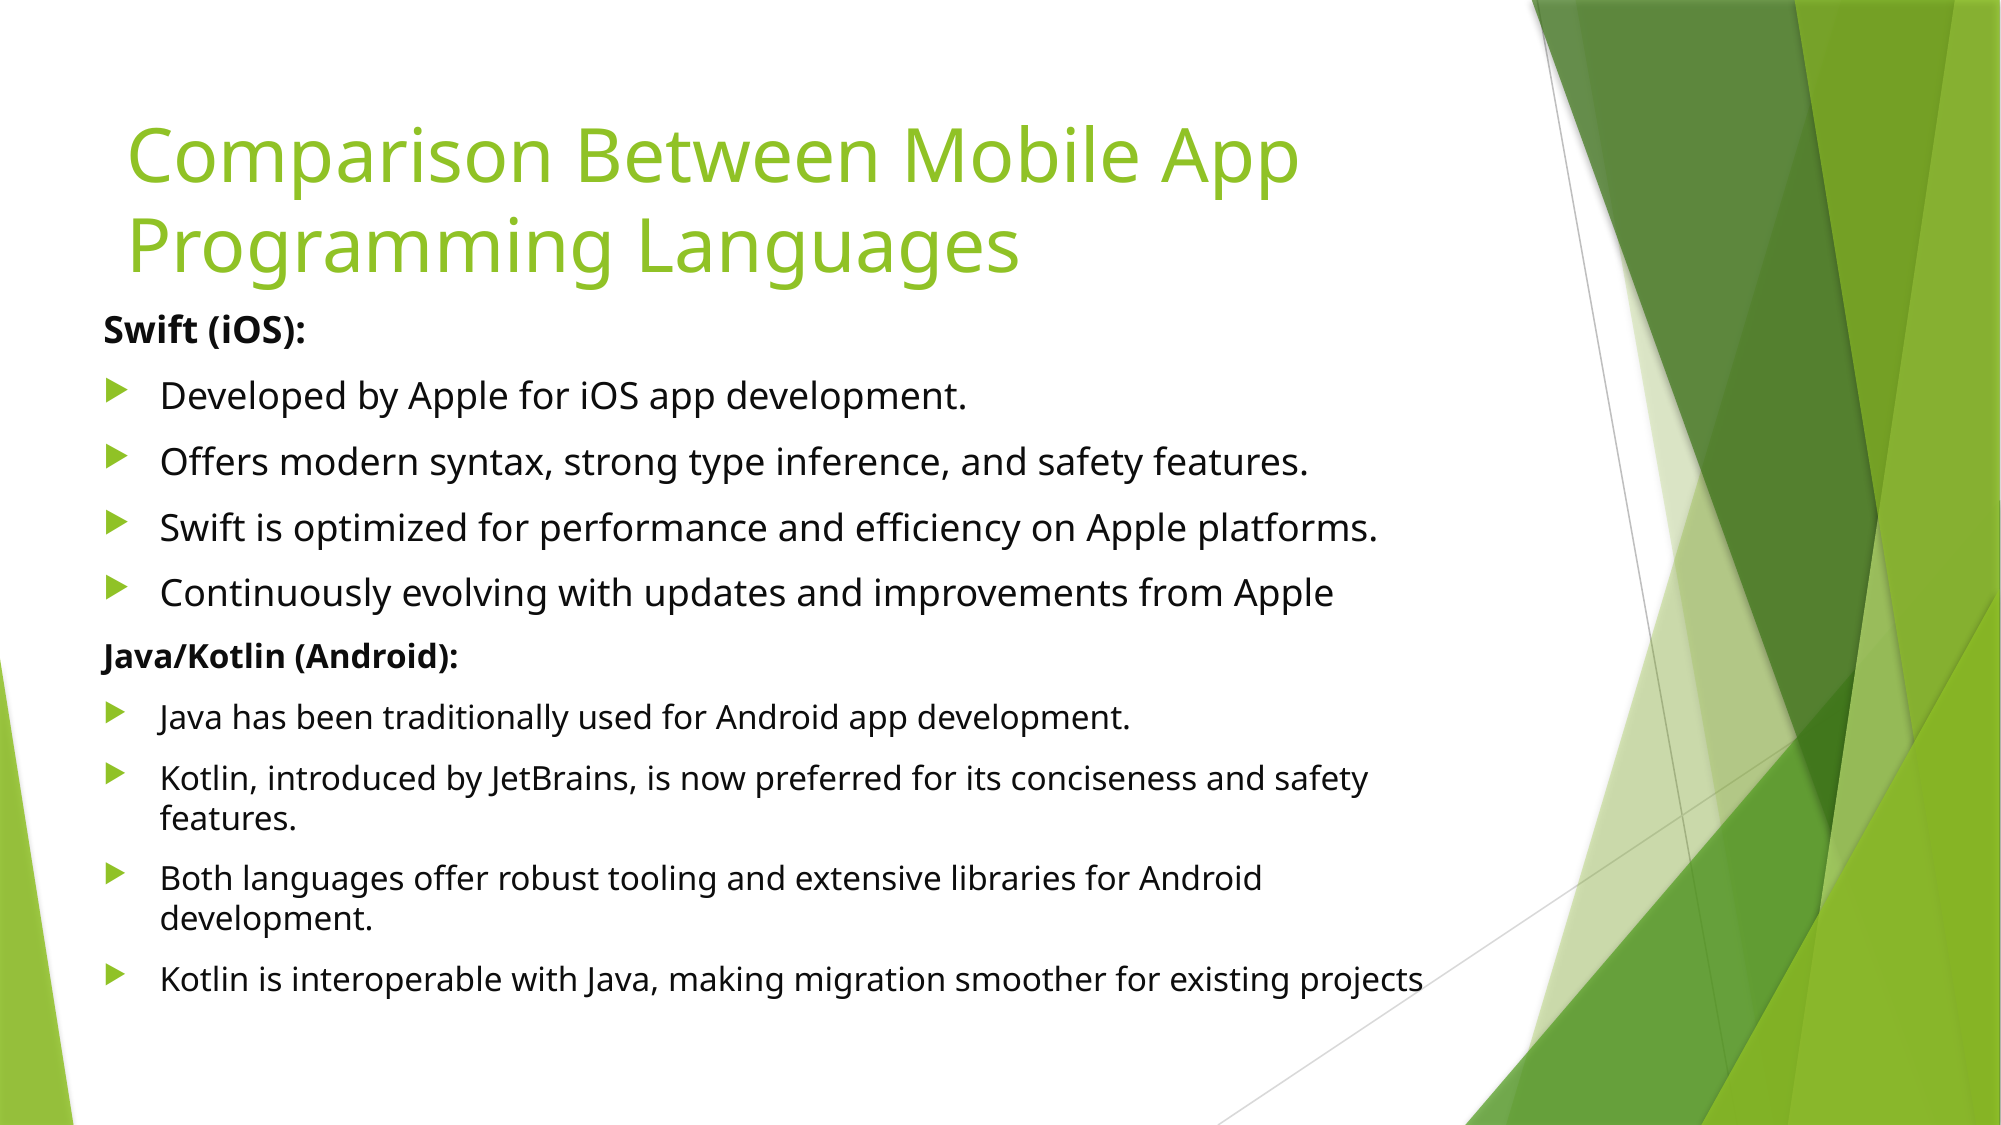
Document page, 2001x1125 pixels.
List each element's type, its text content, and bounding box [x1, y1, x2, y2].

title Comparison Between Mobile App Programming Languages [111, 99, 1522, 317]
list Swift (iOS): Developed by Apple for iOS app development. Offers modern syntax, strong type inference, and safety features. Swift is optimized for performance and efficiency on Apple platforms. Continuously evolving with updates and improvements from Apple Java/Kotlin (Android): Java has been traditionally used for Android app development. Kotlin, introduced by JetBrains, is now preferred for its conciseness and safety features. Both languages offer robust tooling and extensive libraries for Android development. Kotlin is interoperable with Java, making migration smoother for existing projects [88, 298, 1499, 1040]
